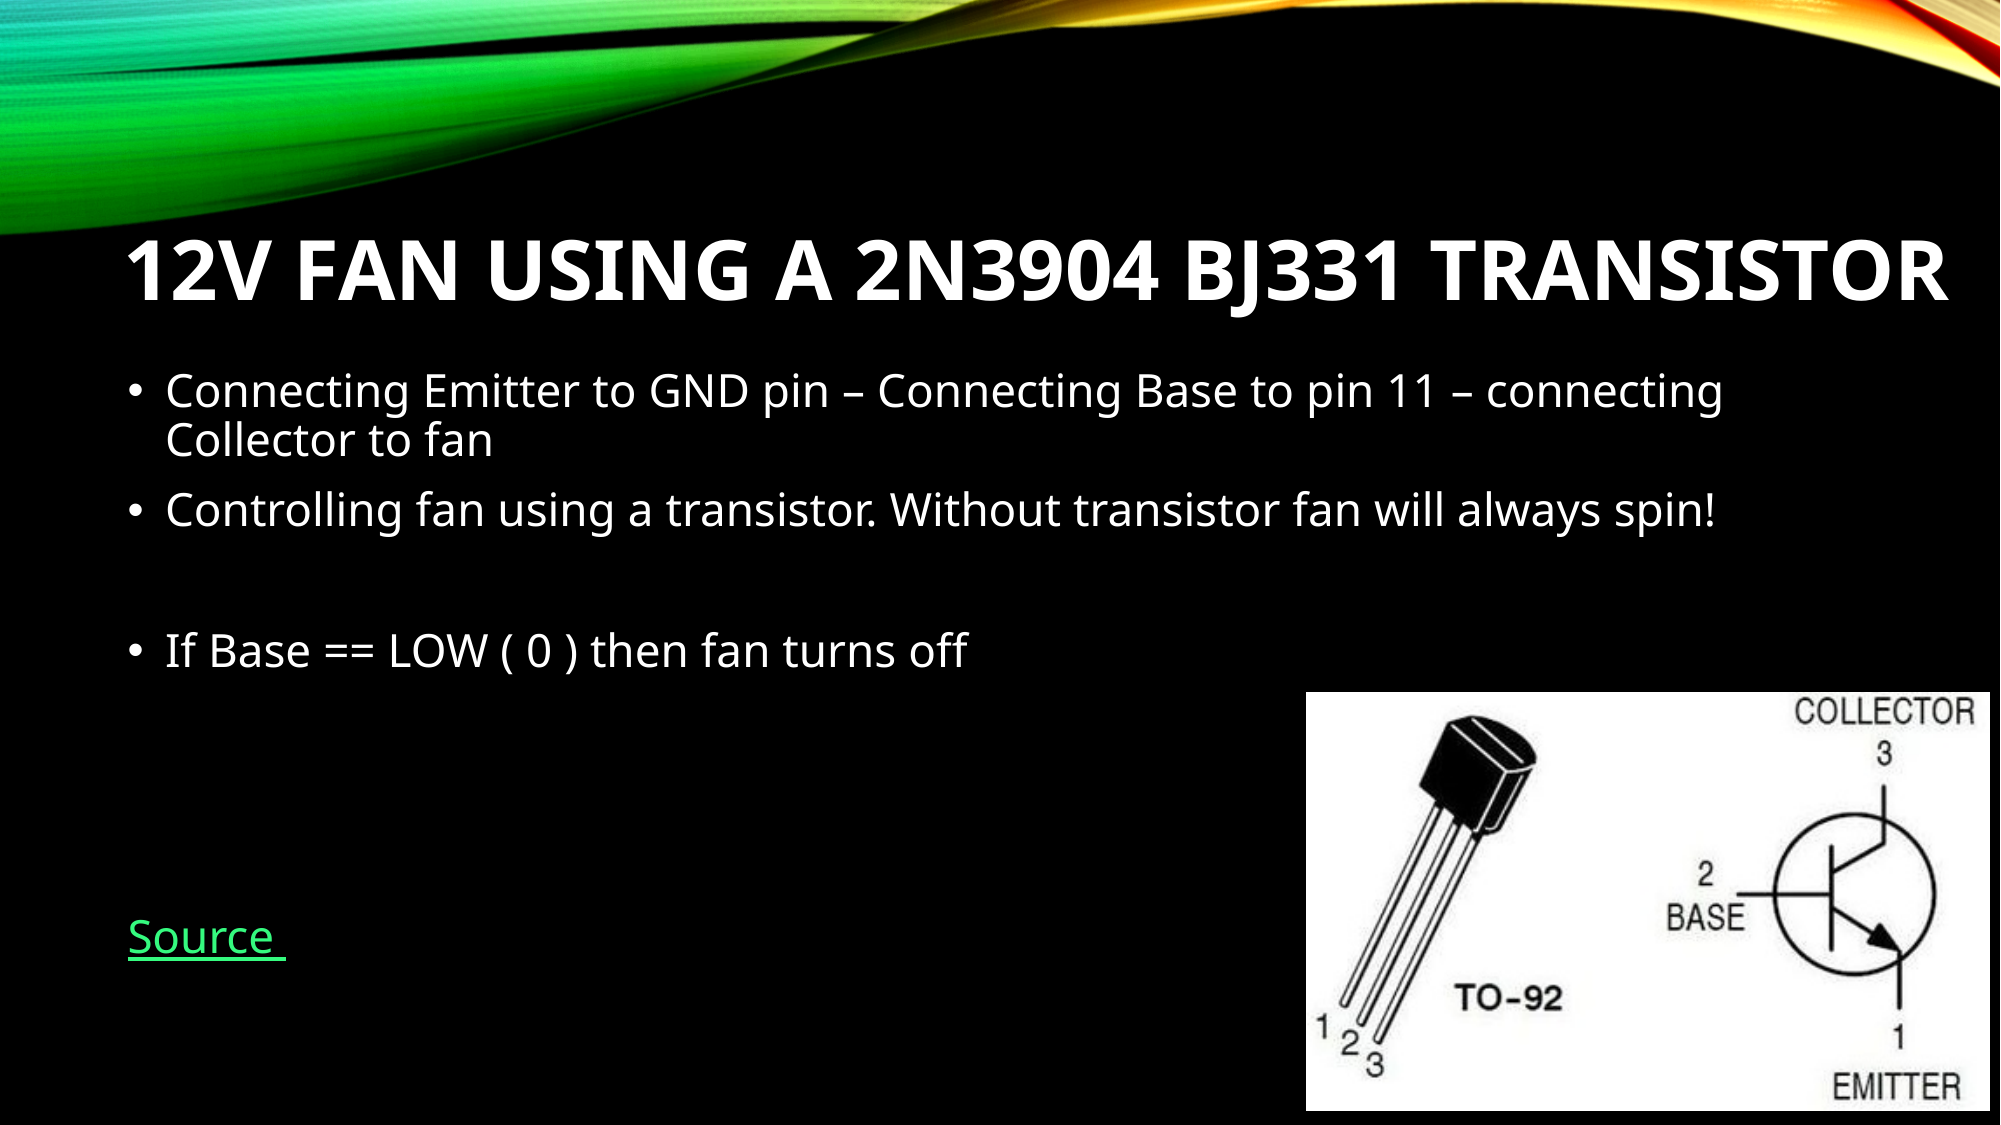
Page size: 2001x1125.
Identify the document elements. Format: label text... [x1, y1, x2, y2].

title 12v Fan using a 2n3904 BJ331 transistor [14, 167, 1966, 380]
list Connecting Emitter to GND pin – Connecting Base to pin 11 – connecting Collector to fan Controlling fan using a transistor. Without transistor fan will always spin! If Base == LOW ( 0 ) then fan turns off Source [112, 360, 1888, 1021]
picture [1306, 691, 1990, 1111]
picture [0, 0, 2000, 237]
